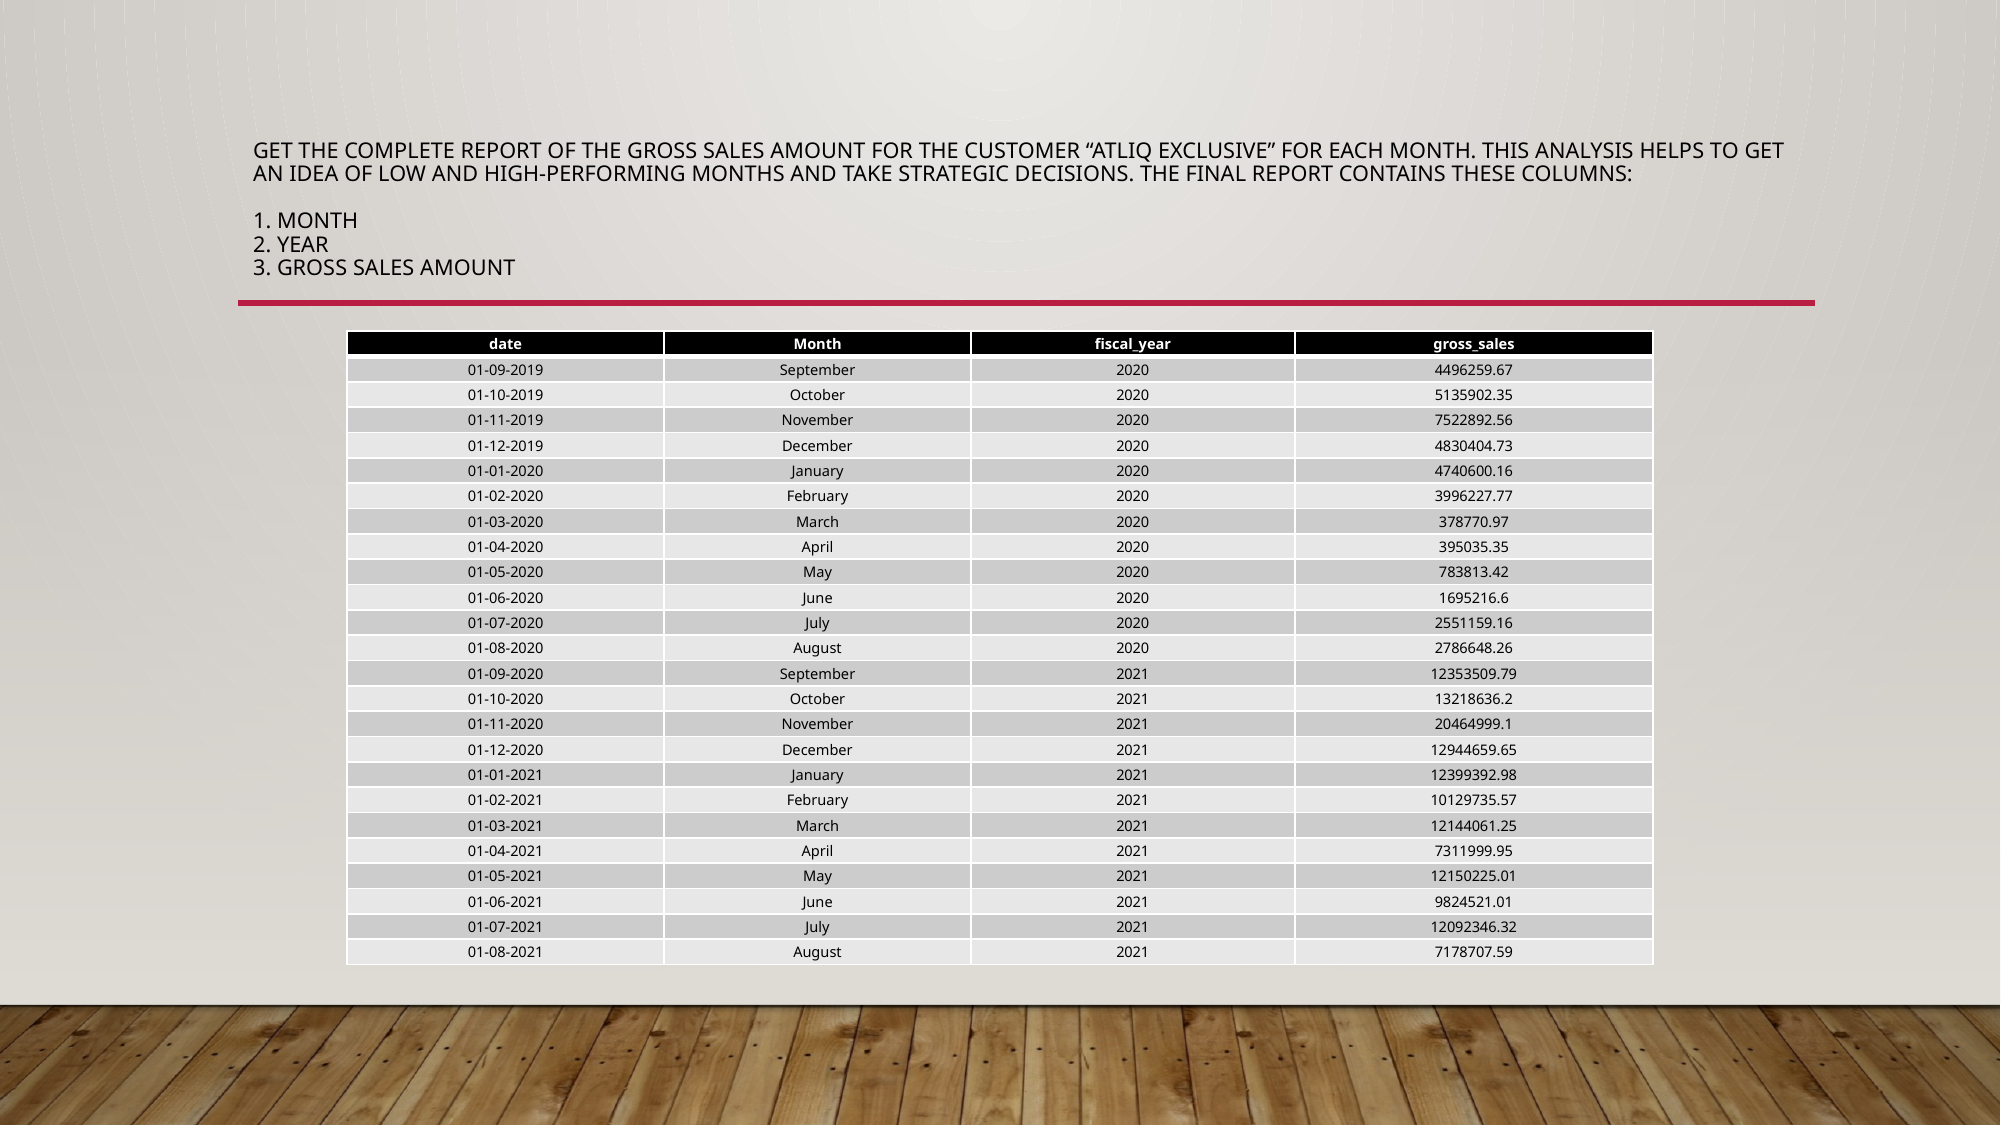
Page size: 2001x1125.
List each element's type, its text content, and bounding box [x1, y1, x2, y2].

table_cell May [665, 560, 970, 584]
table_cell 2020 [972, 383, 1294, 406]
table_cell 01-02-2020 [348, 484, 663, 508]
table_cell 01-04-2020 [348, 535, 663, 558]
table_cell 2020 [972, 433, 1294, 457]
table_cell 2021 [972, 712, 1294, 736]
table_cell 01-09-2019 [348, 359, 663, 381]
table_cell 7311999.95 [1296, 839, 1652, 862]
table_cell February [665, 484, 970, 508]
table_cell 12944659.65 [1296, 737, 1652, 761]
table_cell 01-07-2021 [348, 915, 663, 938]
table_cell April [665, 535, 970, 558]
table_cell March [665, 813, 970, 837]
table_cell 2021 [972, 737, 1294, 761]
table_cell 2020 [972, 611, 1294, 634]
table_cell 01-11-2019 [348, 408, 663, 432]
picture [0, 1005, 2000, 1125]
table_header date [348, 332, 663, 354]
table_cell 2020 [972, 560, 1294, 584]
table_cell 378770.97 [1296, 509, 1652, 533]
table_cell 783813.42 [1296, 560, 1652, 584]
table_cell January [665, 763, 970, 786]
table_cell January [665, 459, 970, 482]
table_cell 2021 [972, 763, 1294, 786]
table_cell 01-06-2020 [348, 585, 663, 609]
table_cell 2021 [972, 915, 1294, 938]
table_cell October [665, 687, 970, 710]
table_cell 01-11-2020 [348, 712, 663, 736]
table_cell 2020 [972, 408, 1294, 432]
table_cell 395035.35 [1296, 535, 1652, 558]
table_header gross_sales [1296, 332, 1652, 354]
table_cell September [665, 359, 970, 381]
table_cell June [665, 889, 970, 913]
table_cell September [665, 661, 970, 685]
table_cell 12150225.01 [1296, 864, 1652, 888]
table_cell December [665, 433, 970, 457]
table_cell November [665, 712, 970, 736]
table_cell 2021 [972, 813, 1294, 837]
table_cell November [665, 408, 970, 432]
table_cell 2020 [972, 636, 1294, 660]
table_cell March [665, 509, 970, 533]
table_cell 4830404.73 [1296, 433, 1652, 457]
table_cell 10129735.57 [1296, 788, 1652, 812]
table_cell 12144061.25 [1296, 813, 1652, 837]
table_cell 1695216.6 [1296, 585, 1652, 609]
table_cell 4740600.16 [1296, 459, 1652, 482]
table_cell 2020 [972, 585, 1294, 609]
table_cell August [665, 636, 970, 660]
table_cell 01-12-2020 [348, 737, 663, 761]
table_header fiscal_year [972, 332, 1294, 354]
table_cell 20464999.1 [1296, 712, 1652, 736]
table_cell October [665, 383, 970, 406]
table_cell 13218636.2 [1296, 687, 1652, 710]
table_cell 2021 [972, 661, 1294, 685]
table_cell 01-01-2021 [348, 763, 663, 786]
table_cell 01-10-2019 [348, 383, 663, 406]
table_cell 01-05-2021 [348, 864, 663, 888]
table_cell 12353509.79 [1296, 661, 1652, 685]
table_cell 01-06-2021 [348, 889, 663, 913]
table_cell 2551159.16 [1296, 611, 1652, 634]
table_cell 2020 [972, 535, 1294, 558]
table_cell June [665, 585, 970, 609]
table_cell August [665, 940, 970, 964]
table_cell 01-10-2020 [348, 687, 663, 710]
table_cell 12399392.98 [1296, 763, 1652, 786]
table_cell 2020 [972, 459, 1294, 482]
table_cell 7522892.56 [1296, 408, 1652, 432]
table_cell July [665, 915, 970, 938]
table_cell 2021 [972, 889, 1294, 913]
table_cell 3996227.77 [1296, 484, 1652, 508]
table_cell 01-09-2020 [348, 661, 663, 685]
table_cell 01-08-2020 [348, 636, 663, 660]
title Get the complete report of the Gross sales amount for the customer “Atliq Exclusive” for each month. This analysis helps to get an idea of low and high-performing months and take strategic decisions. The final report contains these columns: 1. Month 2. Year 3. Gross sales Amount [238, 131, 1814, 305]
table_cell 01-12-2019 [348, 433, 663, 457]
table_cell 01-03-2020 [348, 509, 663, 533]
table_cell May [665, 864, 970, 888]
table_cell December [665, 737, 970, 761]
table_cell July [665, 611, 970, 634]
table_cell 2786648.26 [1296, 636, 1652, 660]
table_cell 12092346.32 [1296, 915, 1652, 938]
table_cell 4496259.67 [1296, 359, 1652, 381]
table_cell 2020 [972, 484, 1294, 508]
table_cell 7178707.59 [1296, 940, 1652, 964]
table_cell 2021 [972, 864, 1294, 888]
table_header Month [665, 332, 970, 354]
table_cell 01-03-2021 [348, 813, 663, 837]
table_cell 9824521.01 [1296, 889, 1652, 913]
table_cell 01-02-2021 [348, 788, 663, 812]
table_cell April [665, 839, 970, 862]
table_cell 2021 [972, 839, 1294, 862]
table_cell 01-01-2020 [348, 459, 663, 482]
table_cell 01-07-2020 [348, 611, 663, 634]
table_cell 01-04-2021 [348, 839, 663, 862]
table_cell 2020 [972, 509, 1294, 533]
table_cell 2021 [972, 687, 1294, 710]
table_cell 5135902.35 [1296, 383, 1652, 406]
table_cell 01-05-2020 [348, 560, 663, 584]
table_cell 01-08-2021 [348, 940, 663, 964]
table_cell February [665, 788, 970, 812]
table_cell 2021 [972, 940, 1294, 964]
table_cell 2020 [972, 359, 1294, 381]
table_cell 2021 [972, 788, 1294, 812]
